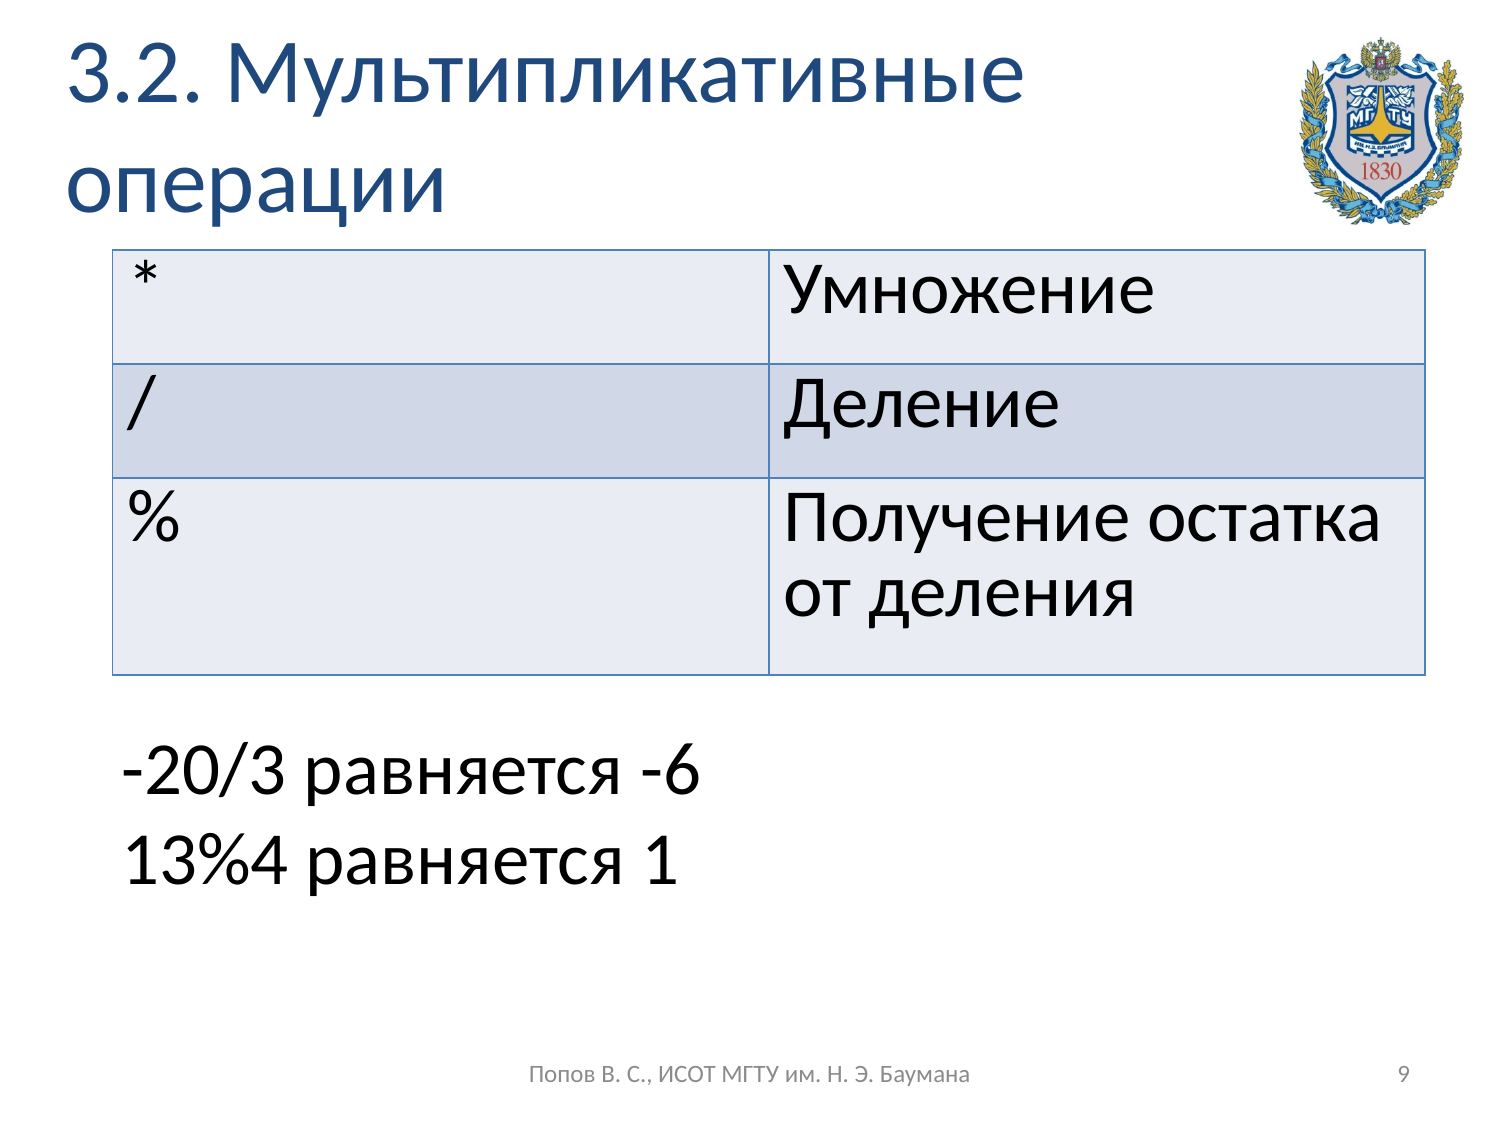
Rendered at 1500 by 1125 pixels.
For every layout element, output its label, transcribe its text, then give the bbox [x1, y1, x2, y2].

table_cell Деление [770, 365, 1424, 477]
table_cell / [113, 365, 768, 477]
picture [1299, 37, 1464, 226]
text_box -20/3 равняется -6 13%4 равняется 1 [50, 712, 1450, 908]
footer Попов В. С., ИСОТ МГТУ им. Н. Э. Баумана [512, 1042, 988, 1103]
table_header * [113, 251, 768, 363]
slide_number 9 [1074, 1042, 1425, 1103]
table_header Умножение [770, 251, 1424, 363]
title 3.2. Мультипликативные операции [50, 0, 1275, 242]
table_cell Получение остатка от деления [770, 479, 1424, 674]
table_cell % [113, 479, 768, 674]
